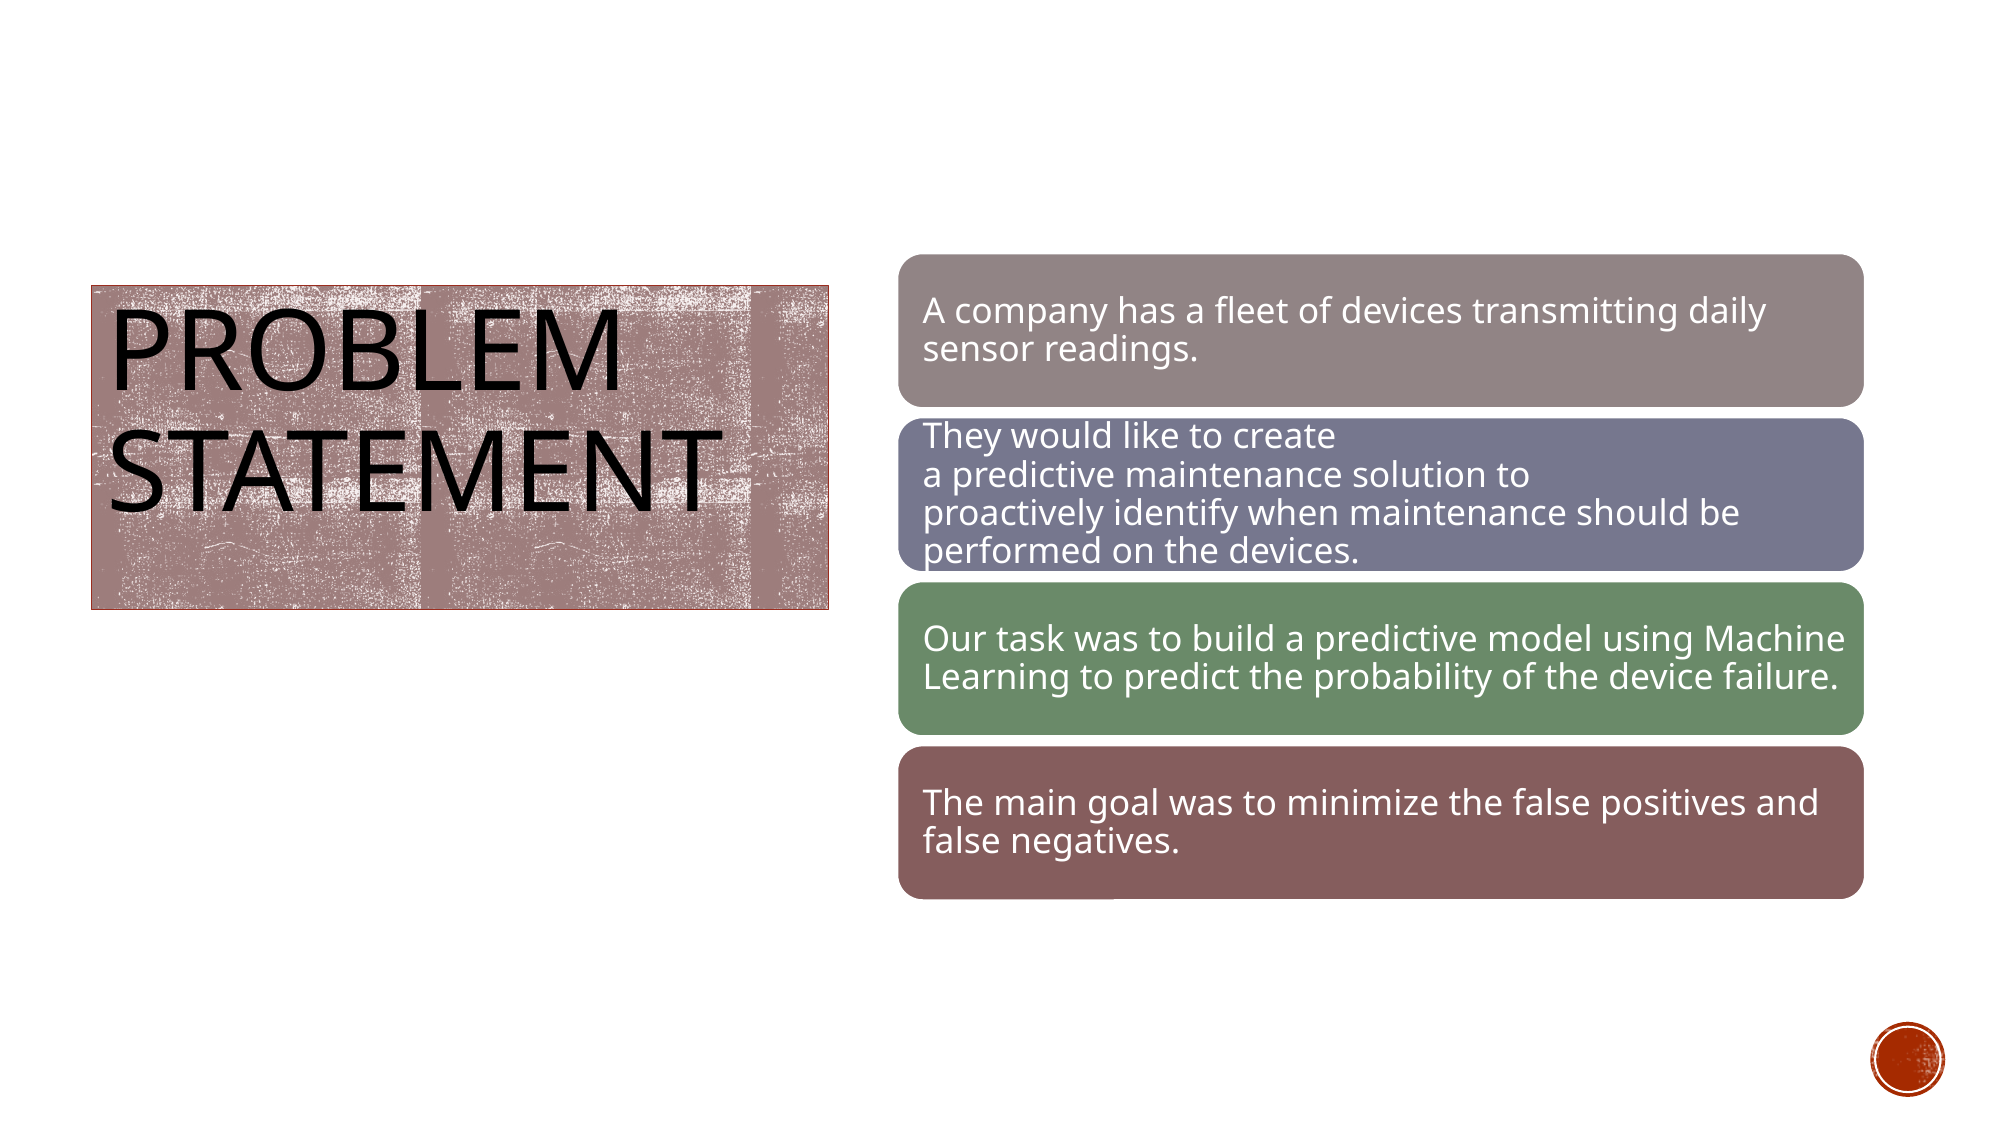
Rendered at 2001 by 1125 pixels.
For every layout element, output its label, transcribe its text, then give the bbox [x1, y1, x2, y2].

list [900, 195, 1864, 959]
title PROBLEM STATEMENT [91, 285, 829, 610]
